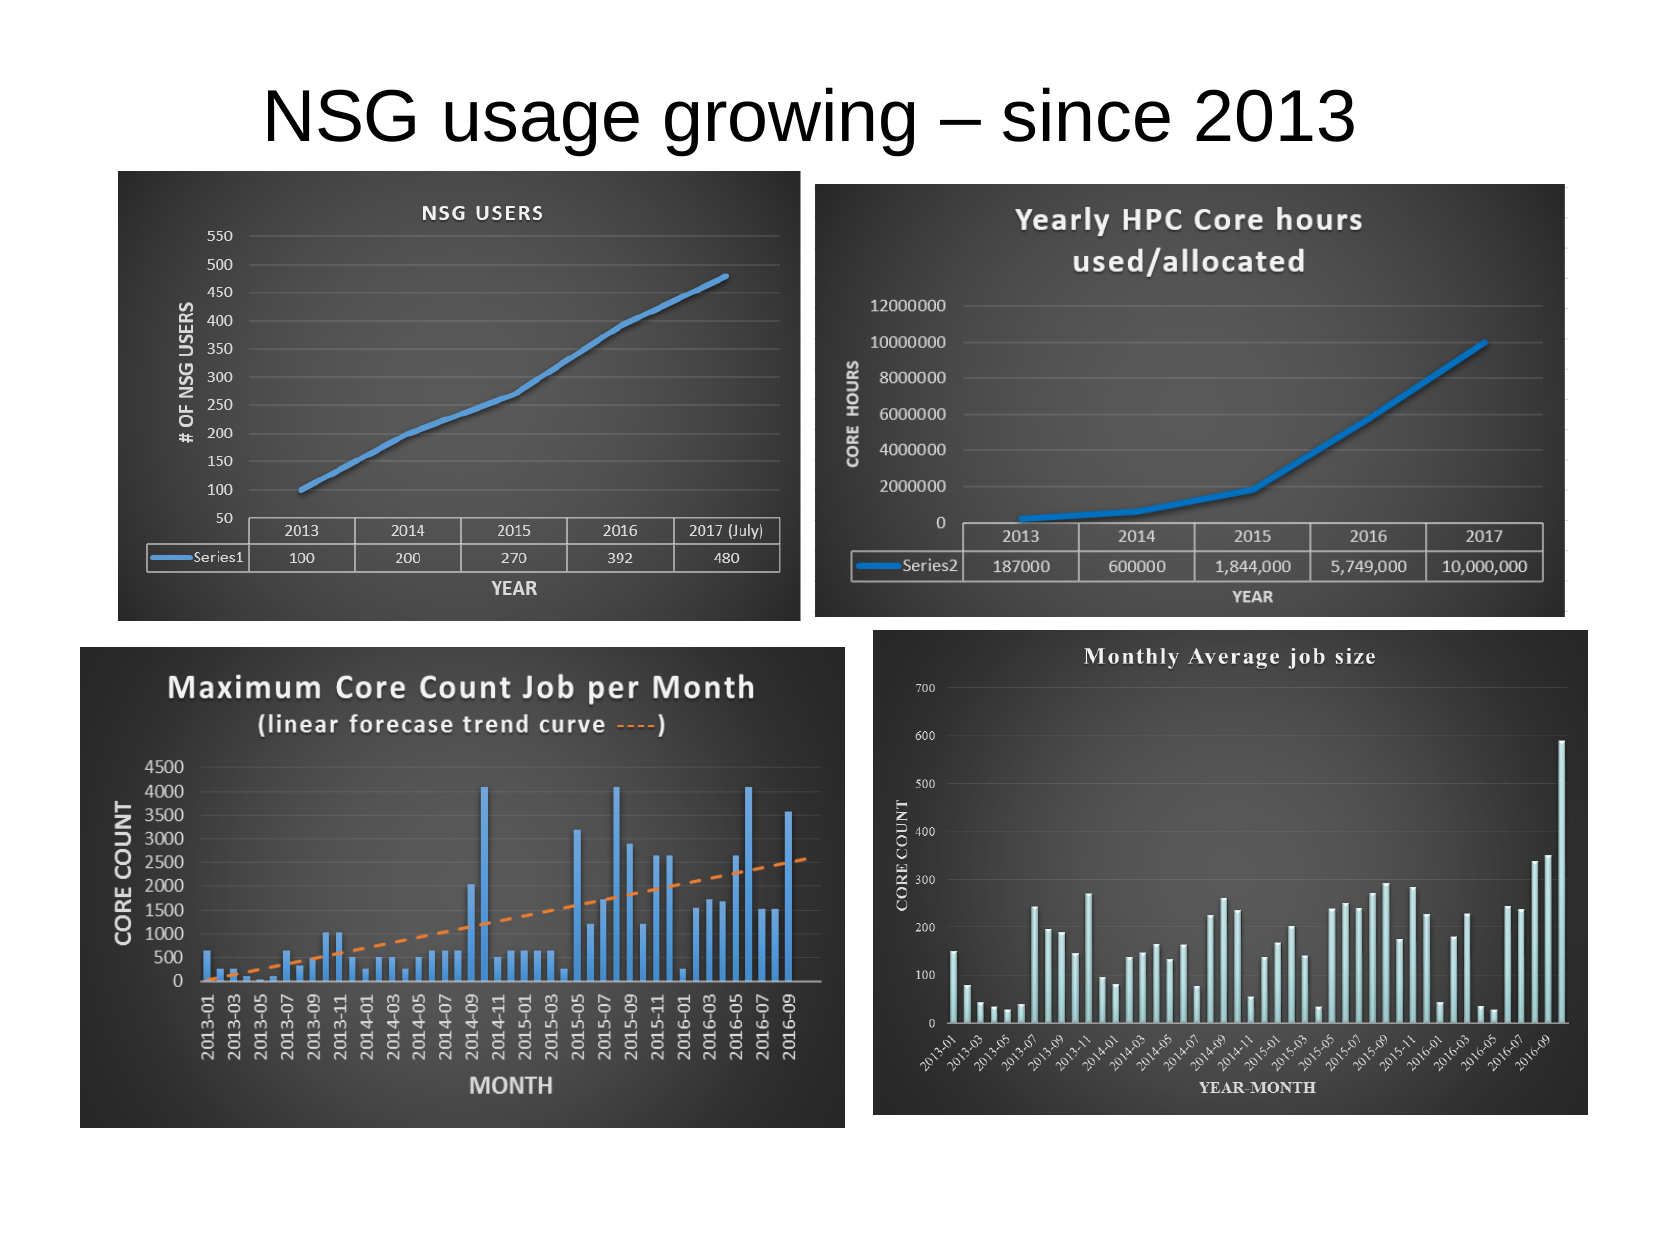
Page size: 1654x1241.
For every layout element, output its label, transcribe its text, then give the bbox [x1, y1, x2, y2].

picture [813, 183, 1568, 617]
text_box NSG usage growing – since 2013 [211, 85, 1410, 138]
picture [79, 647, 846, 1129]
picture [873, 629, 1588, 1115]
picture [117, 170, 801, 621]
